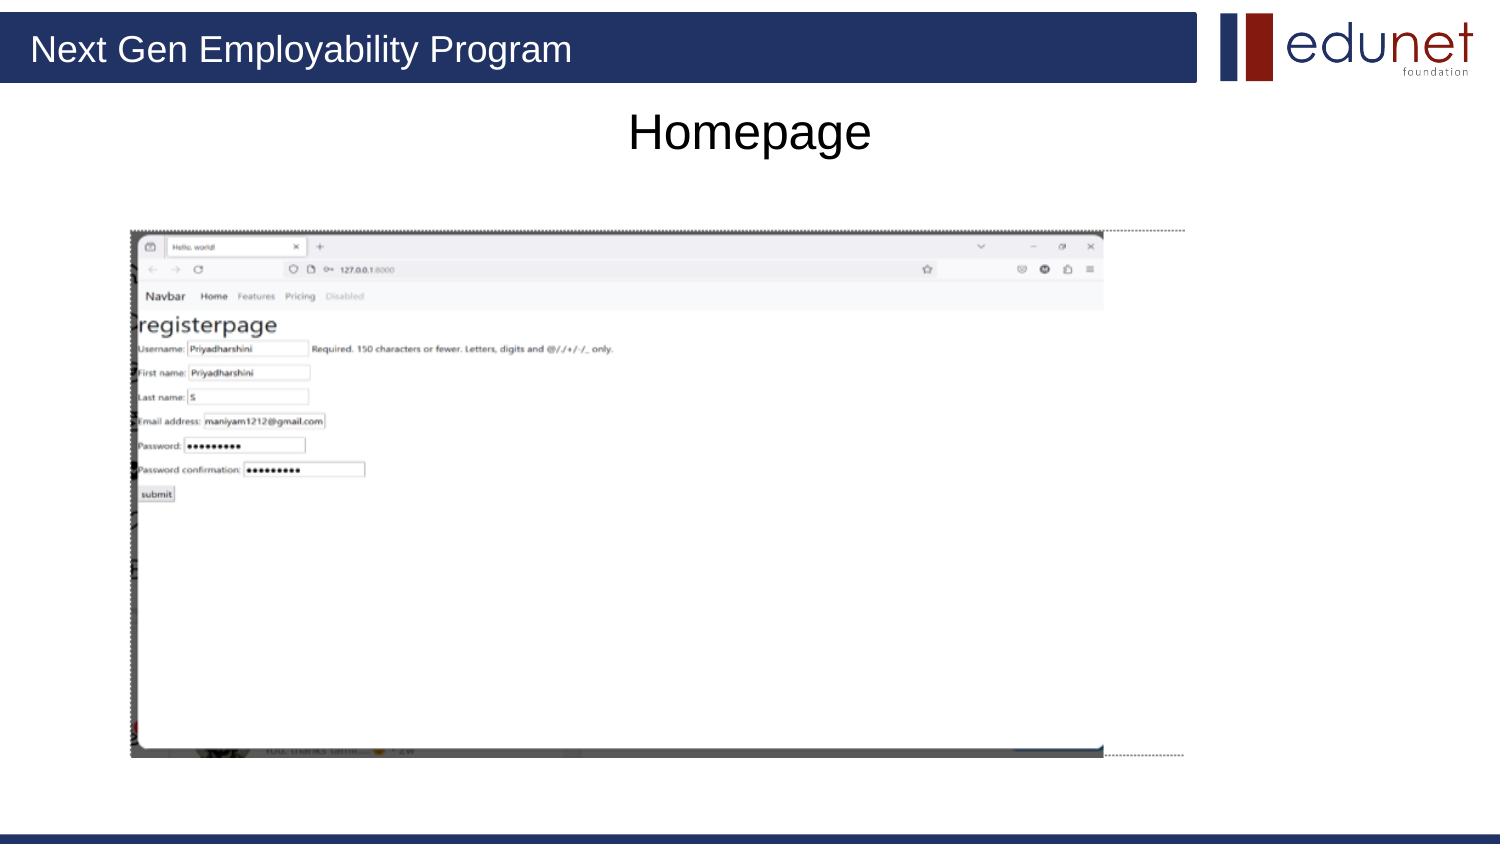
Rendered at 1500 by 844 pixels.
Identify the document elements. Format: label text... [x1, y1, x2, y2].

picture [124, 227, 1185, 758]
picture [1279, 14, 1482, 83]
title Homepage [25, 100, 1475, 175]
